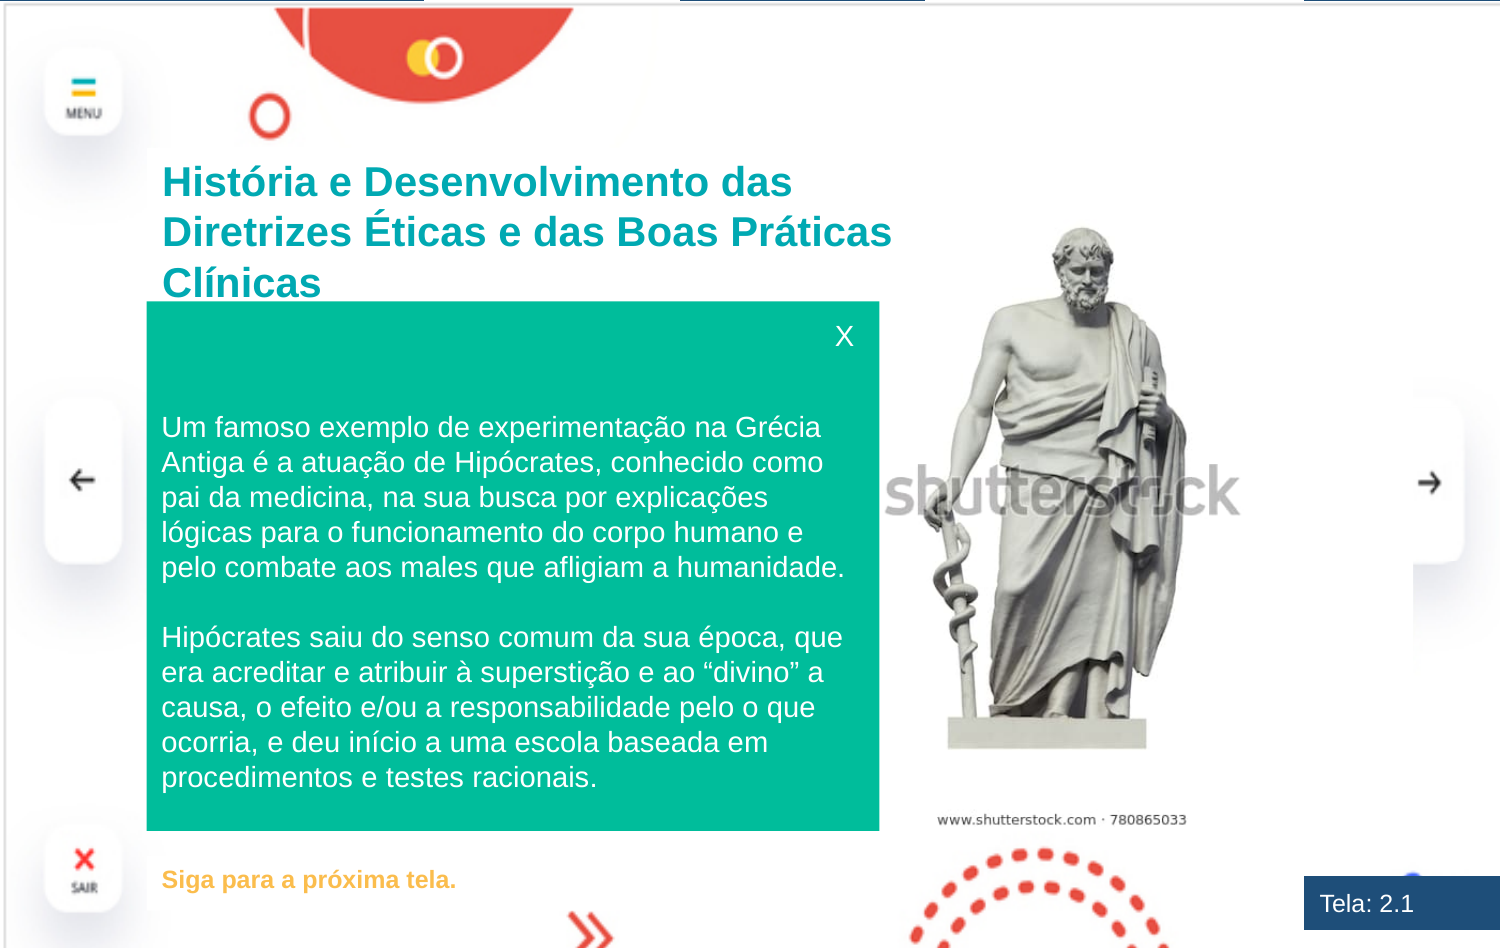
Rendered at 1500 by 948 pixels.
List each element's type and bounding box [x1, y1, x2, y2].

text_box [0, 0, 1500, 948]
picture [1412, 406, 1471, 561]
picture [857, 168, 1267, 832]
